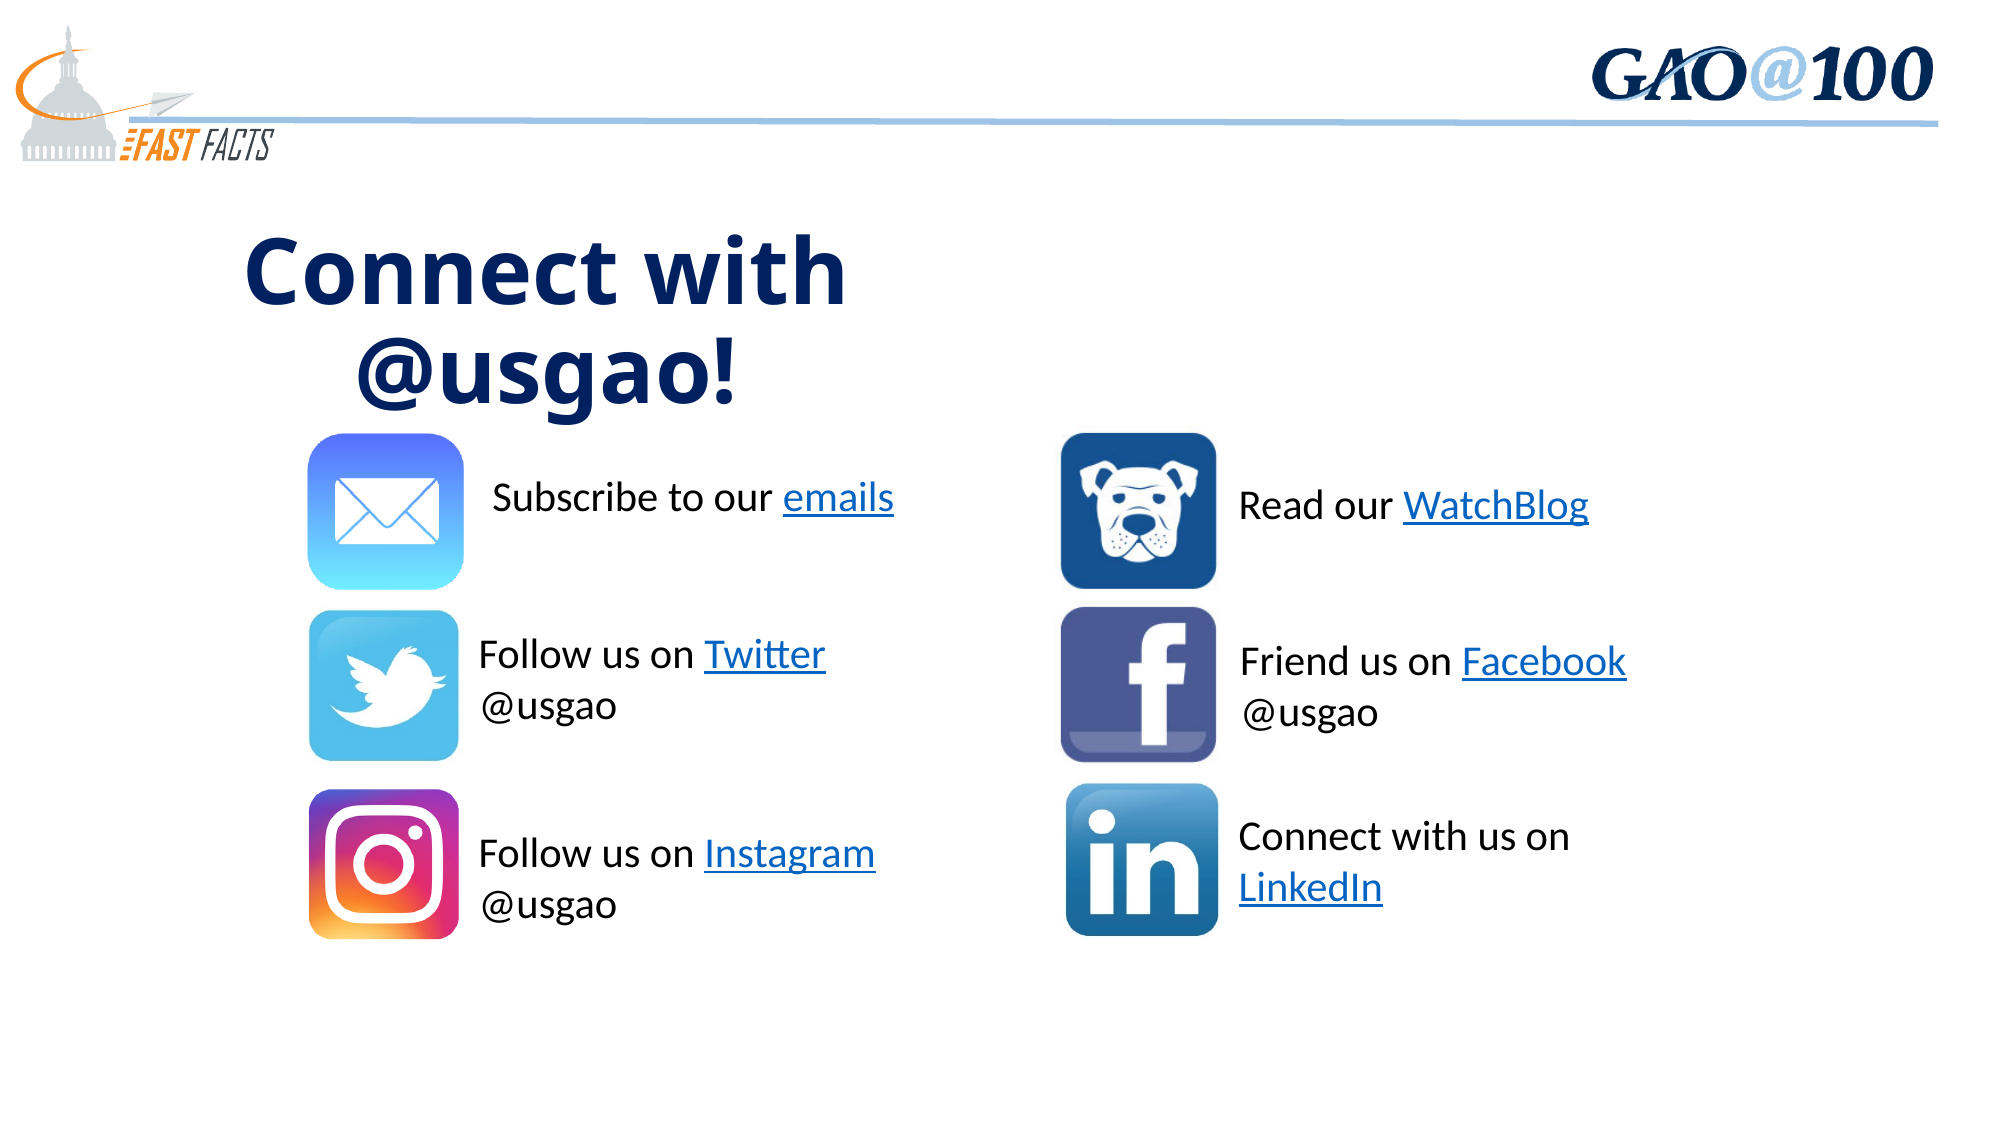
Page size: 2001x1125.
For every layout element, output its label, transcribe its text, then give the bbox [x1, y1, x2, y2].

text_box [288, 119, 1939, 124]
picture [307, 433, 464, 590]
picture [1592, 46, 1933, 101]
text_box Connect with @usgao! [74, 217, 1018, 336]
picture [1053, 425, 1224, 597]
picture [1060, 777, 1224, 941]
picture [303, 604, 464, 766]
text_box Connect with us on LinkedIn [1224, 800, 1650, 918]
text_box Follow us on Twitter @usgao [464, 618, 972, 735]
text_box Read our WatchBlog [1224, 469, 1650, 536]
picture [303, 783, 464, 945]
text_box Friend us on Facebook @usgao [1225, 625, 1651, 743]
text_box Subscribe to our emails [477, 461, 972, 527]
picture [12, 16, 288, 163]
text_box Follow us on Instagram @usgao [464, 817, 956, 935]
picture [1053, 599, 1224, 771]
